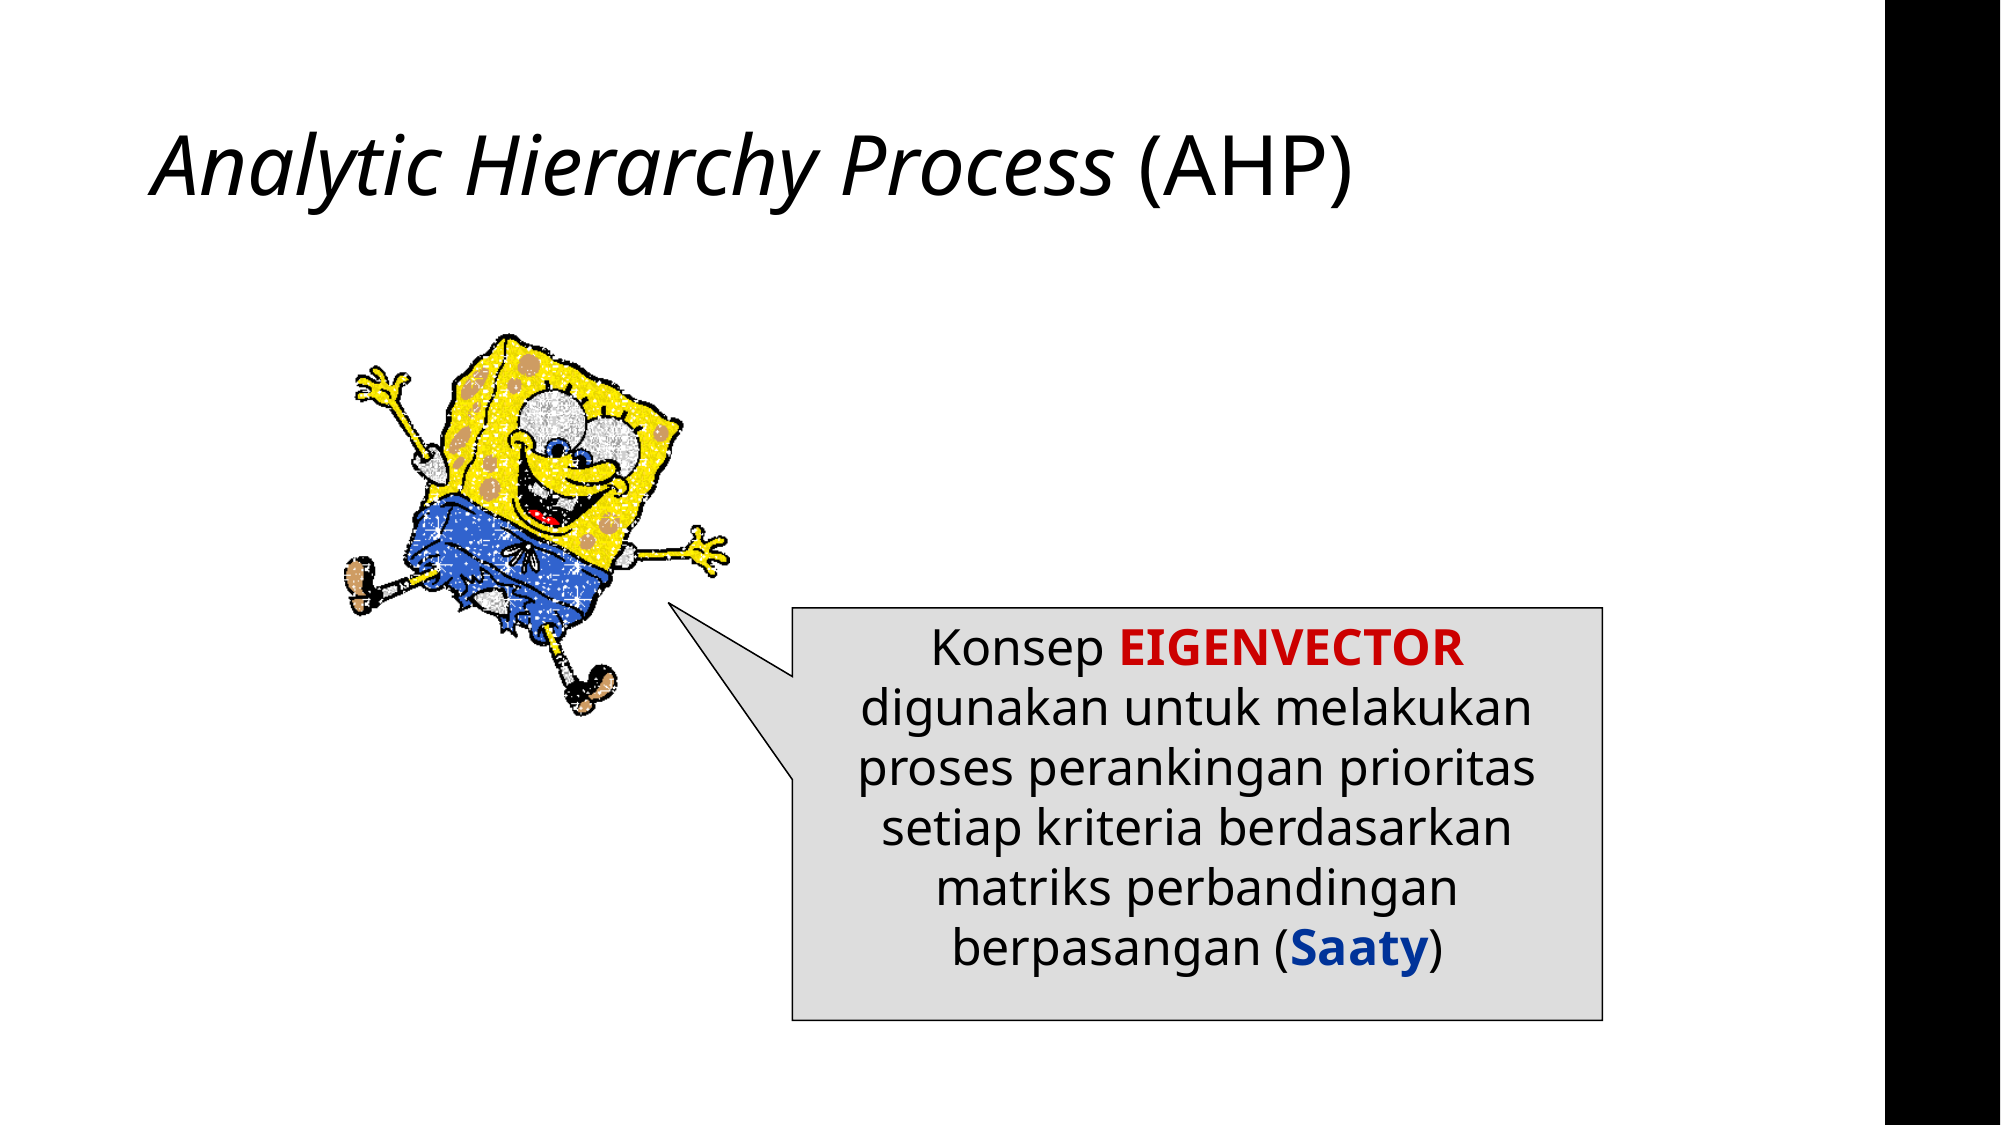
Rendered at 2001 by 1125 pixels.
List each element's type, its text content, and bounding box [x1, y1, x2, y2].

picture [344, 333, 730, 717]
text_box Konsep EIGENVECTOR digunakan untuk melakukan proses perankingan prioritas setiap kriteria berdasarkan matriks perbandingan berpasangan (Saaty) [730, 607, 1603, 1021]
title Analytic Hierarchy Process (AHP) [137, 59, 1863, 278]
